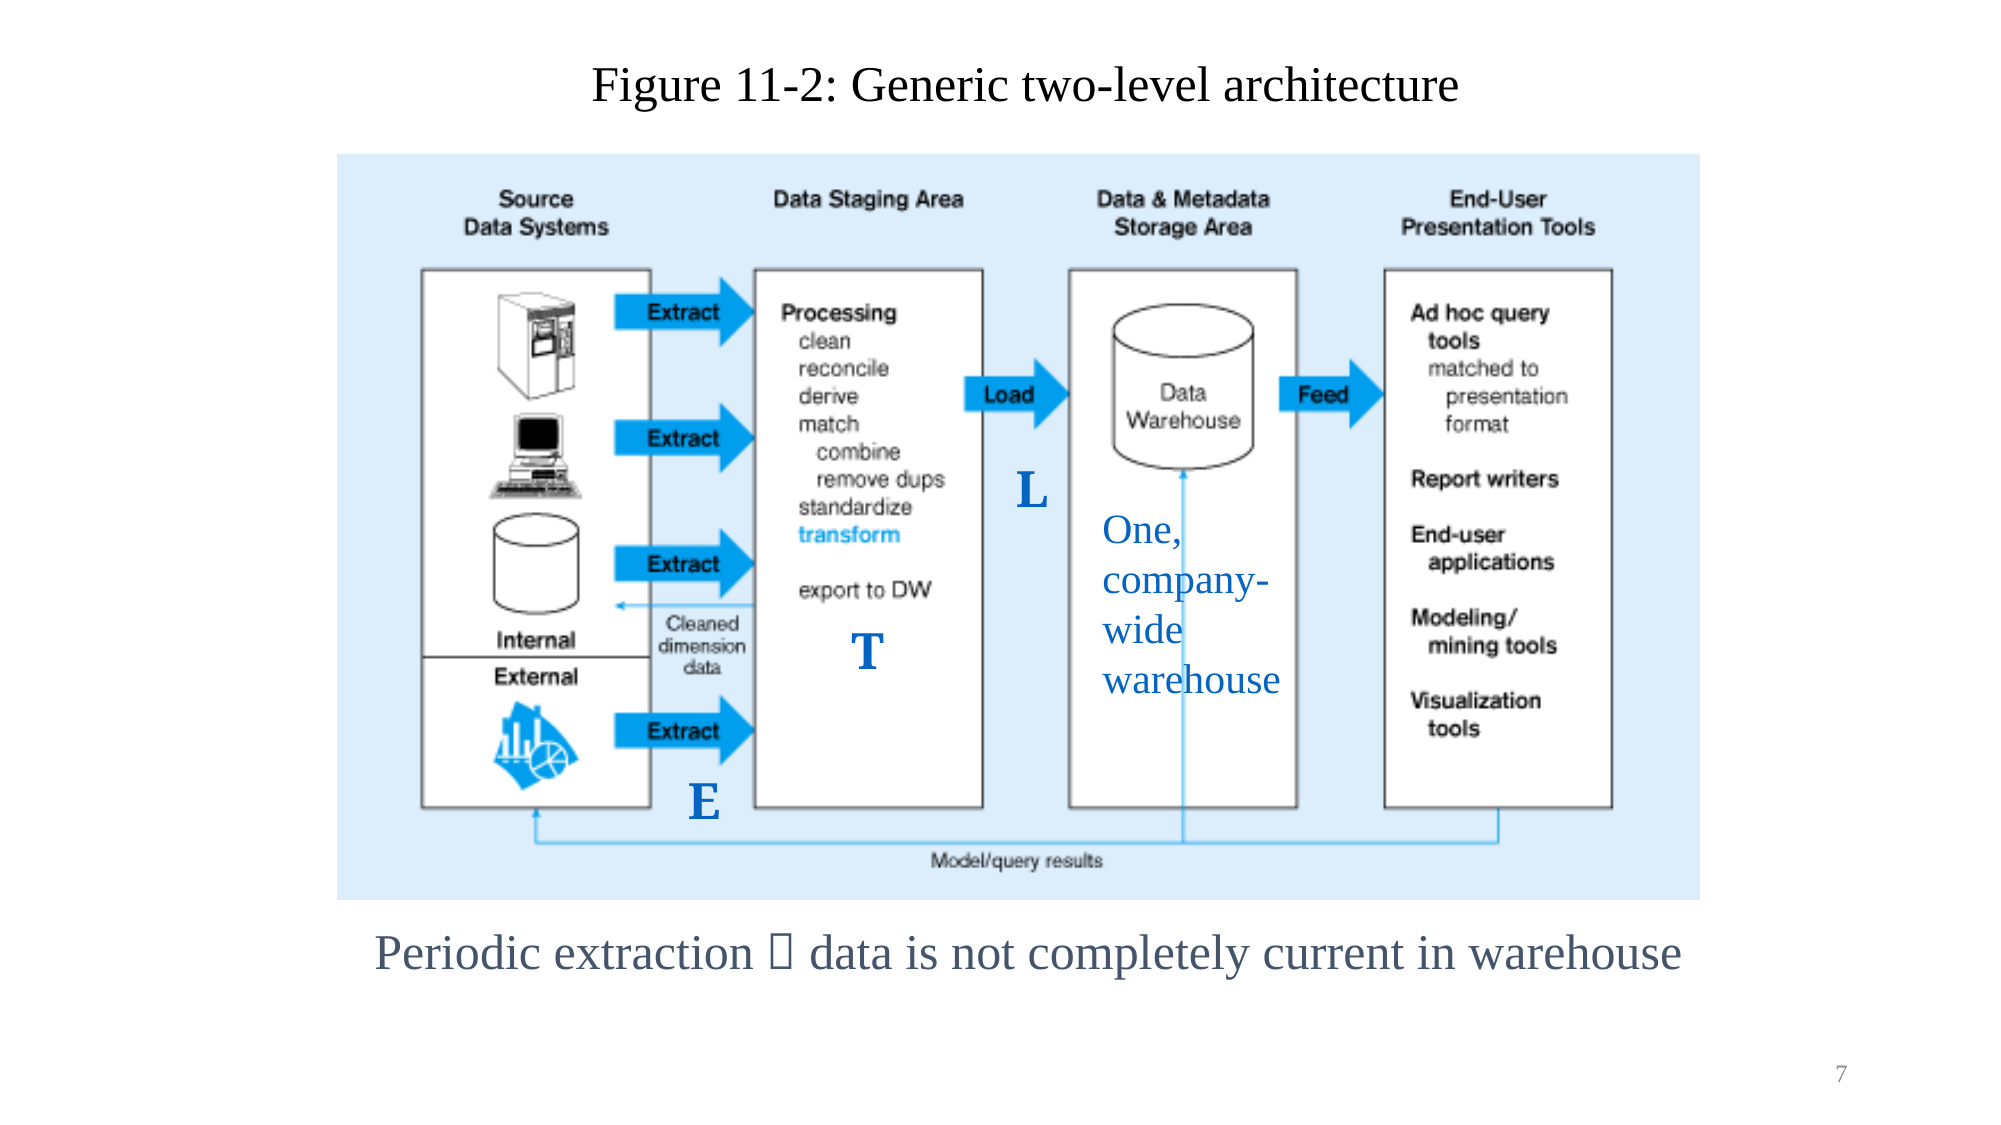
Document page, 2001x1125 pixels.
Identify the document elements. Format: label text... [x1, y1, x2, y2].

slide_number 7 [1412, 1042, 1863, 1103]
text_box Figure 11-2: Generic two-level architecture [576, 44, 1476, 119]
picture [337, 154, 1700, 900]
text_box Periodic extraction  data is not completely current in warehouse [359, 912, 1699, 988]
